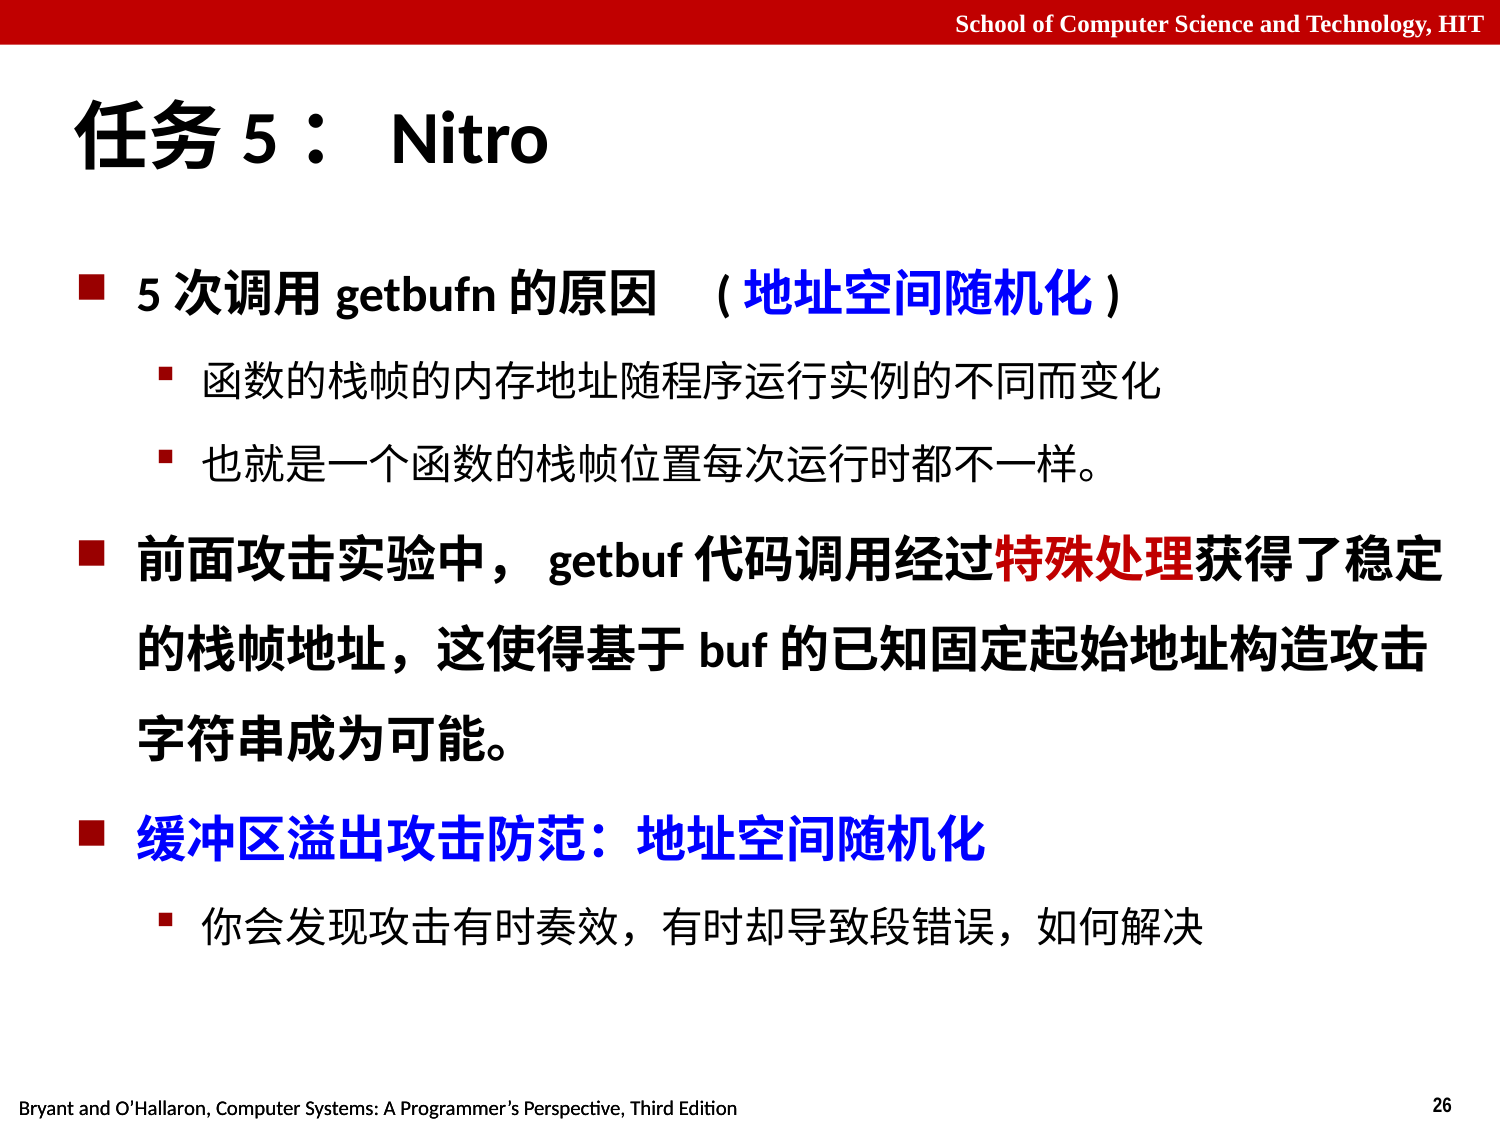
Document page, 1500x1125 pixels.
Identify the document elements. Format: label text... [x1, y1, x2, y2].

title 任务5：Nitro [58, 71, 1500, 197]
list 5次调用getbufn的原因 (地址空间随机化) 函数的栈帧的内存地址随程序运行实例的不同而变化 也就是一个函数的栈帧位置每次运行时都不一样。 前面攻击实验中，getbuf代码调用经过特殊处理获得了稳定的栈帧地址，这使得基于buf的已知固定起始地址构造攻击字符串成为可能。 缓冲区溢出攻击防范：地址空间随机化 你会发现攻击有时奏效，有时却导致段错误，如何解决 [64, 223, 1476, 1040]
